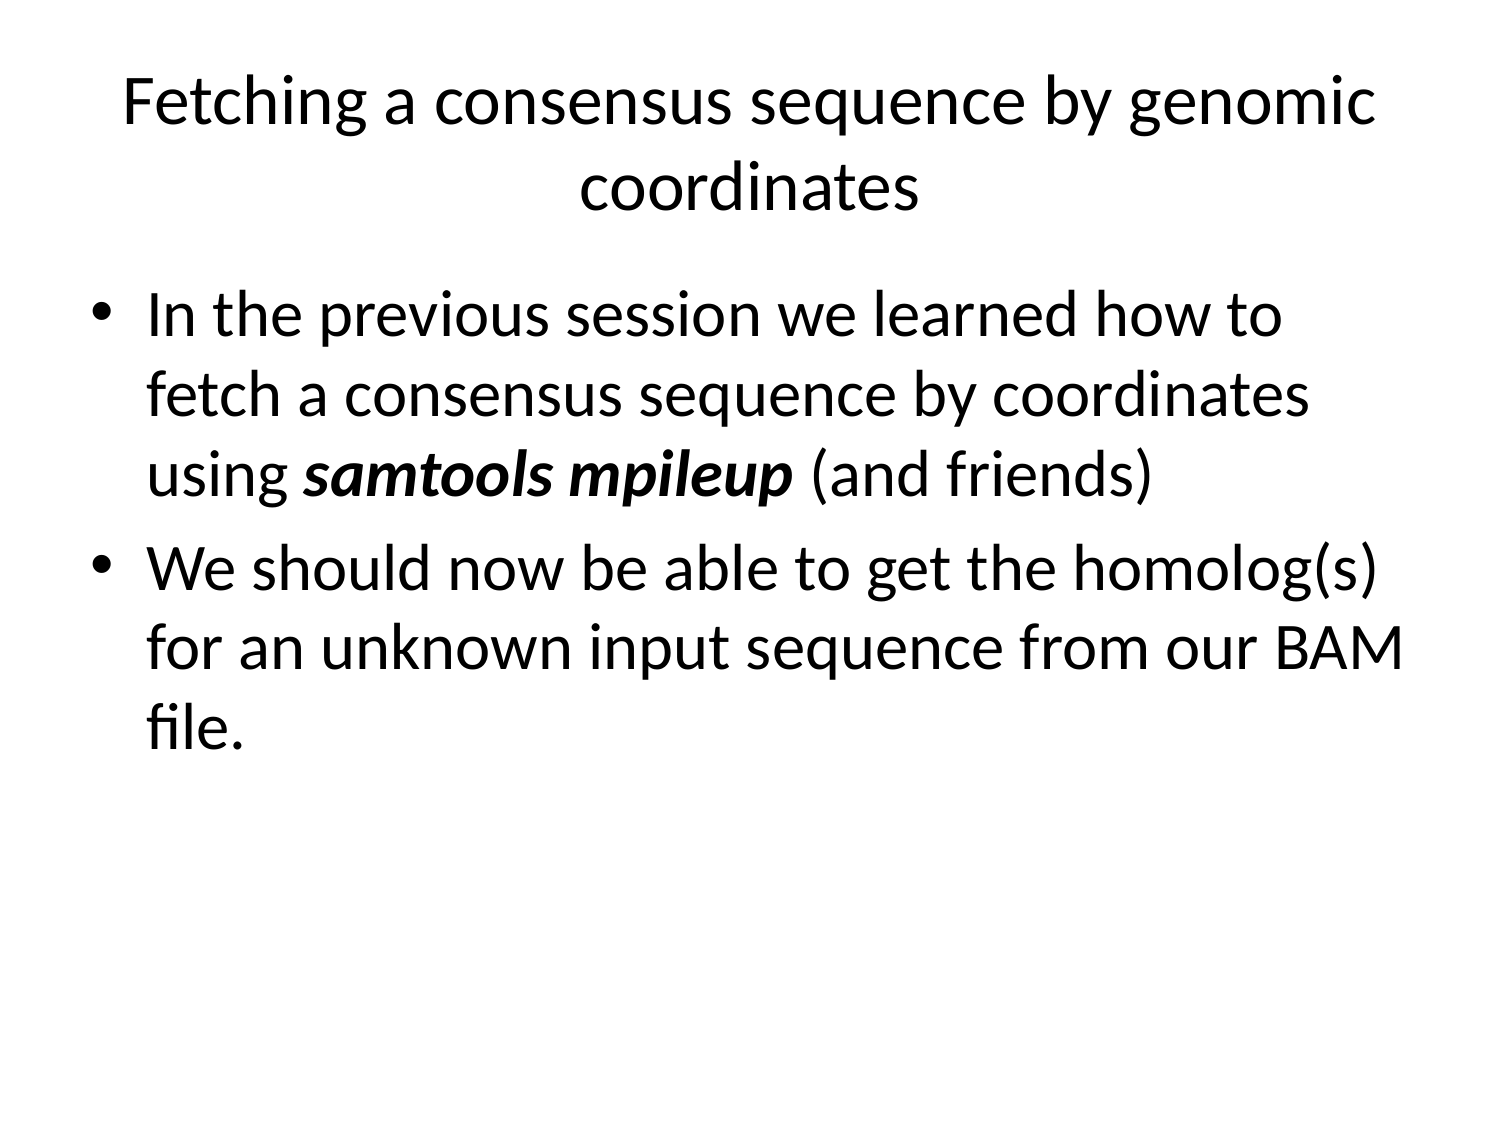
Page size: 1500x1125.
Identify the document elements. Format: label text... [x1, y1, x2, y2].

list In the previous session we learned how to fetch a consensus sequence by coordinates using samtools mpileup (and friends) We should now be able to get the homolog(s) for an unknown input sequence from our BAM file. [75, 262, 1425, 1005]
title Fetching a consensus sequence by genomic coordinates [75, 45, 1425, 233]
